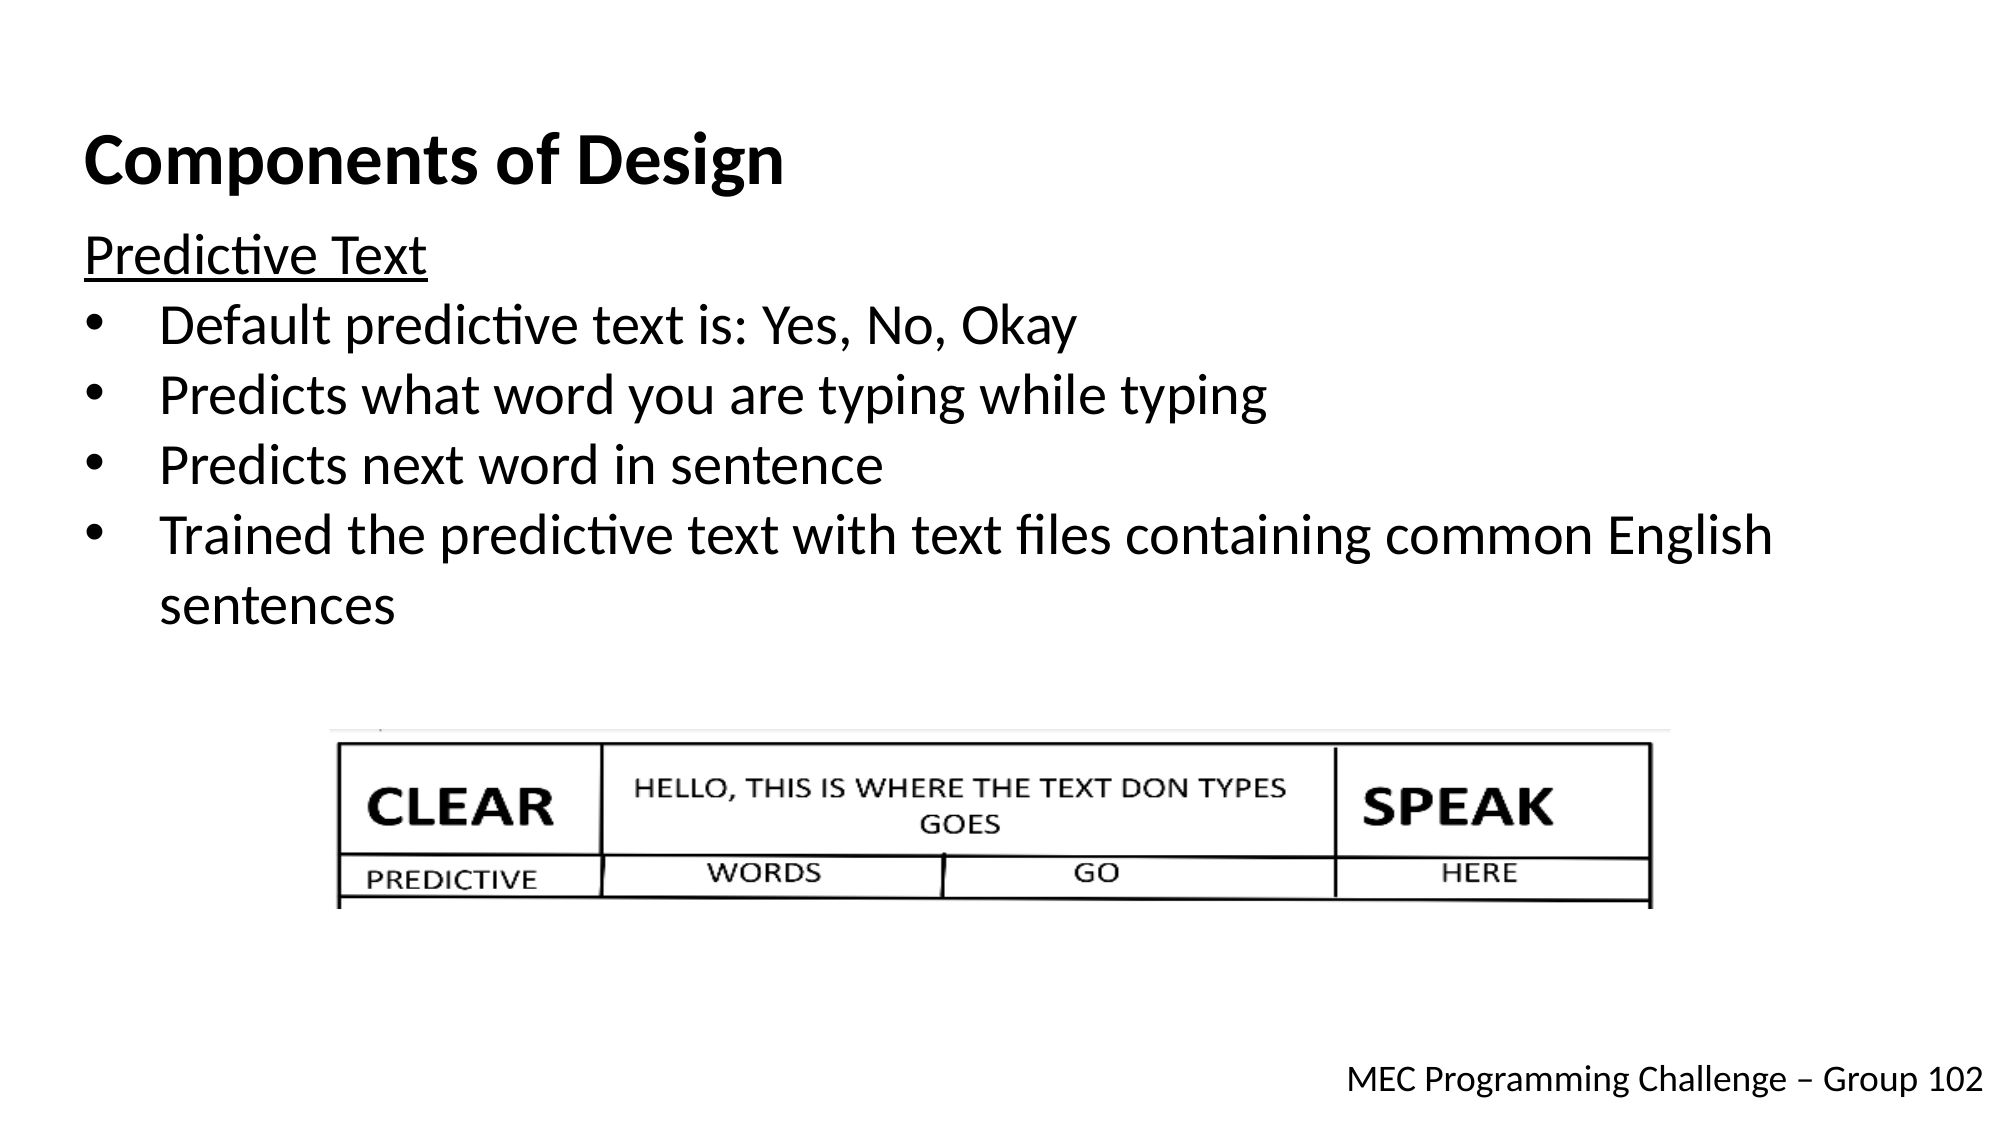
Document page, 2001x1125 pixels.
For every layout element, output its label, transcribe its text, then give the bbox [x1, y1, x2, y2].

text_box Components of Design Predictive Text Default predictive text is: Yes, No, Okay Predicts what word you are typing while typing Predicts next word in sentence Trained the predictive text with text files containing common English sentences [69, 95, 1973, 692]
text_box MEC Programming Challenge – Group 102 [1331, 1046, 2000, 1107]
picture [329, 729, 1671, 909]
